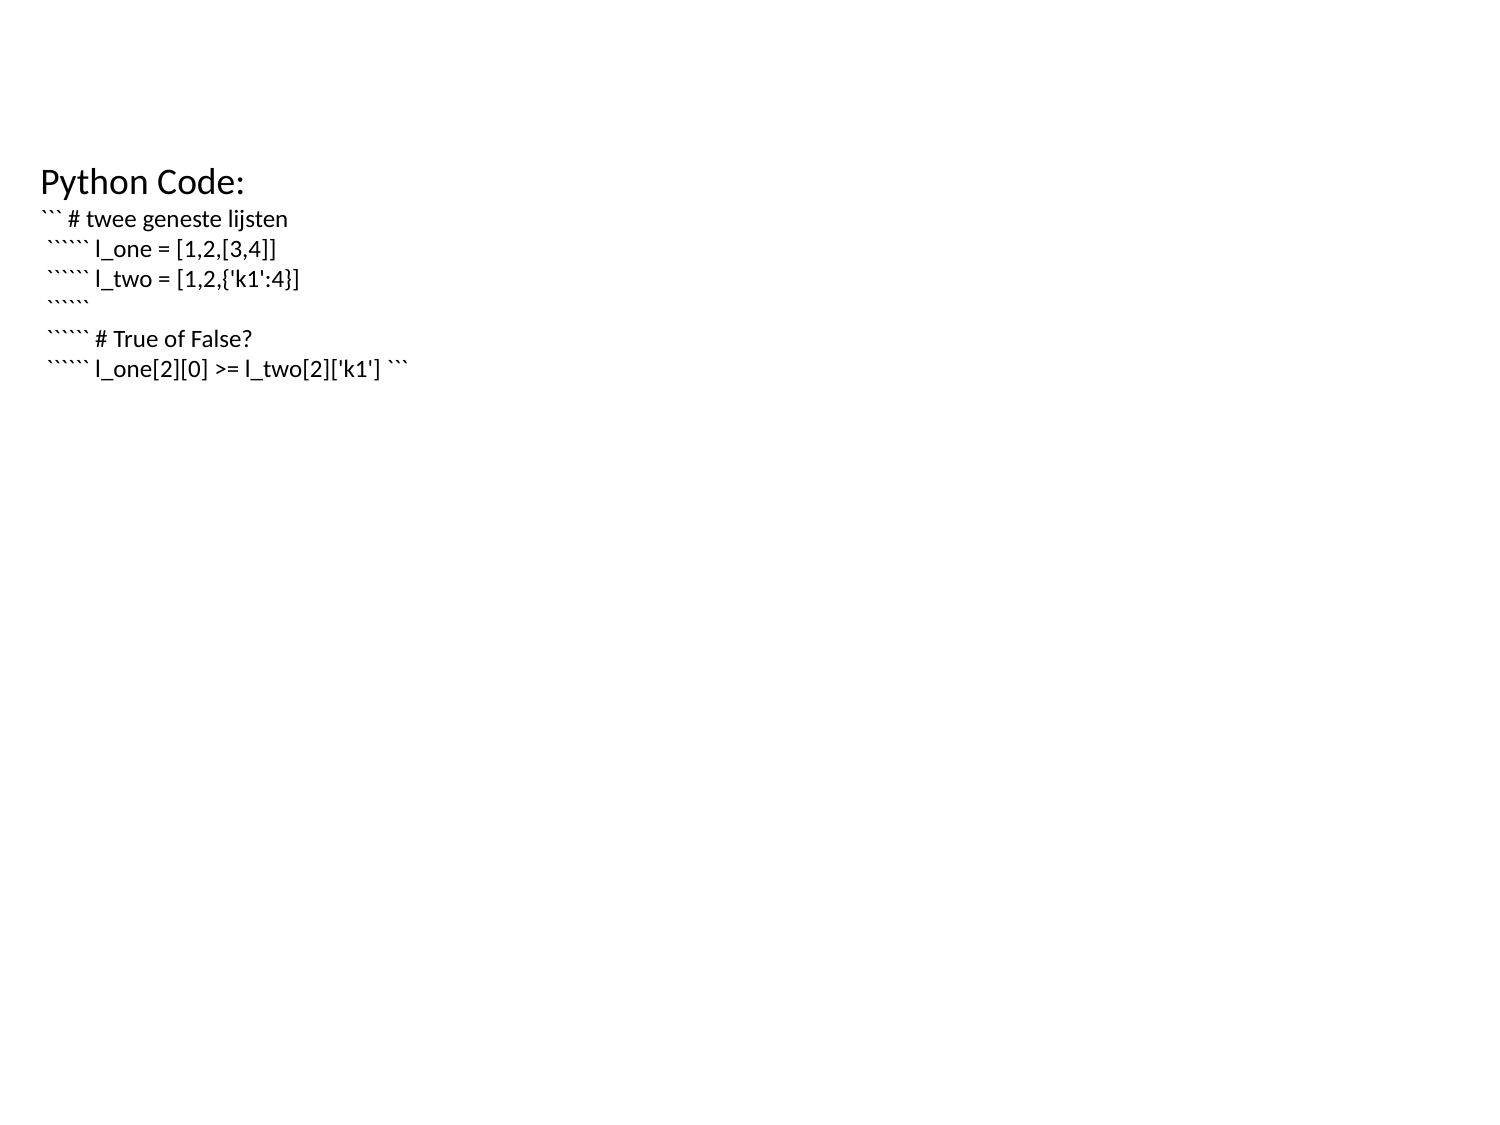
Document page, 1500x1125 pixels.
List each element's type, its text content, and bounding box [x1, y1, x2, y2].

text_box Python Code: ``` # twee geneste lijsten `````` l_one = [1,2,[3,4]] `````` l_two = [1,2,{'k1':4}] `````` `````` # True of False? `````` l_one[2][0] >= l_two[2]['k1'] ``` [25, 149, 425, 420]
